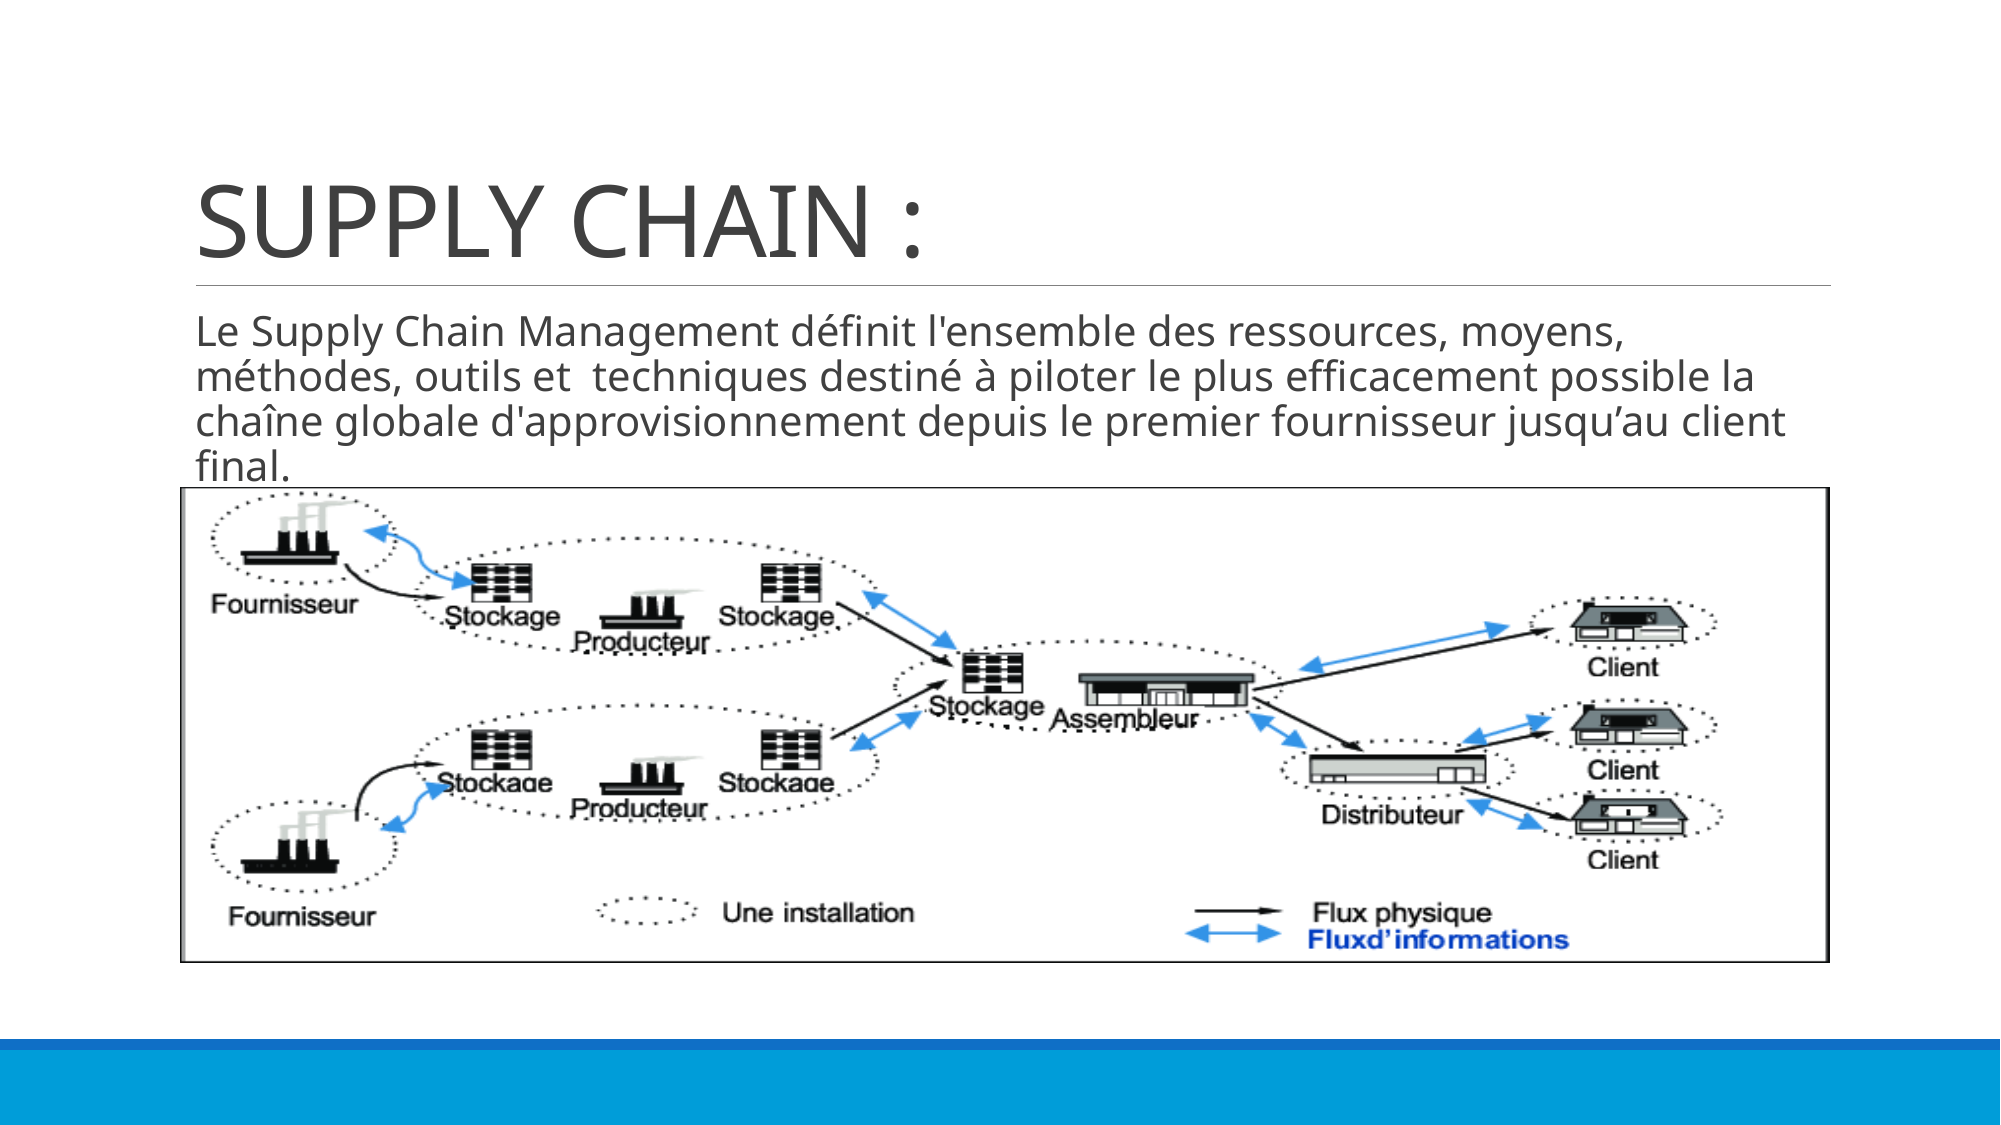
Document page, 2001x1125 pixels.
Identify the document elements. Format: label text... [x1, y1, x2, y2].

list Le Supply Chain Management définit l'ensemble des ressources, moyens, méthodes, outils et techniques destiné à piloter le plus efficacement possible la chaîne globale d'approvisionnement depuis le premier fournisseur jusqu’au client final. [180, 302, 1830, 487]
picture [179, 487, 1831, 964]
title SUPPLY CHAIN : [180, 47, 1830, 285]
